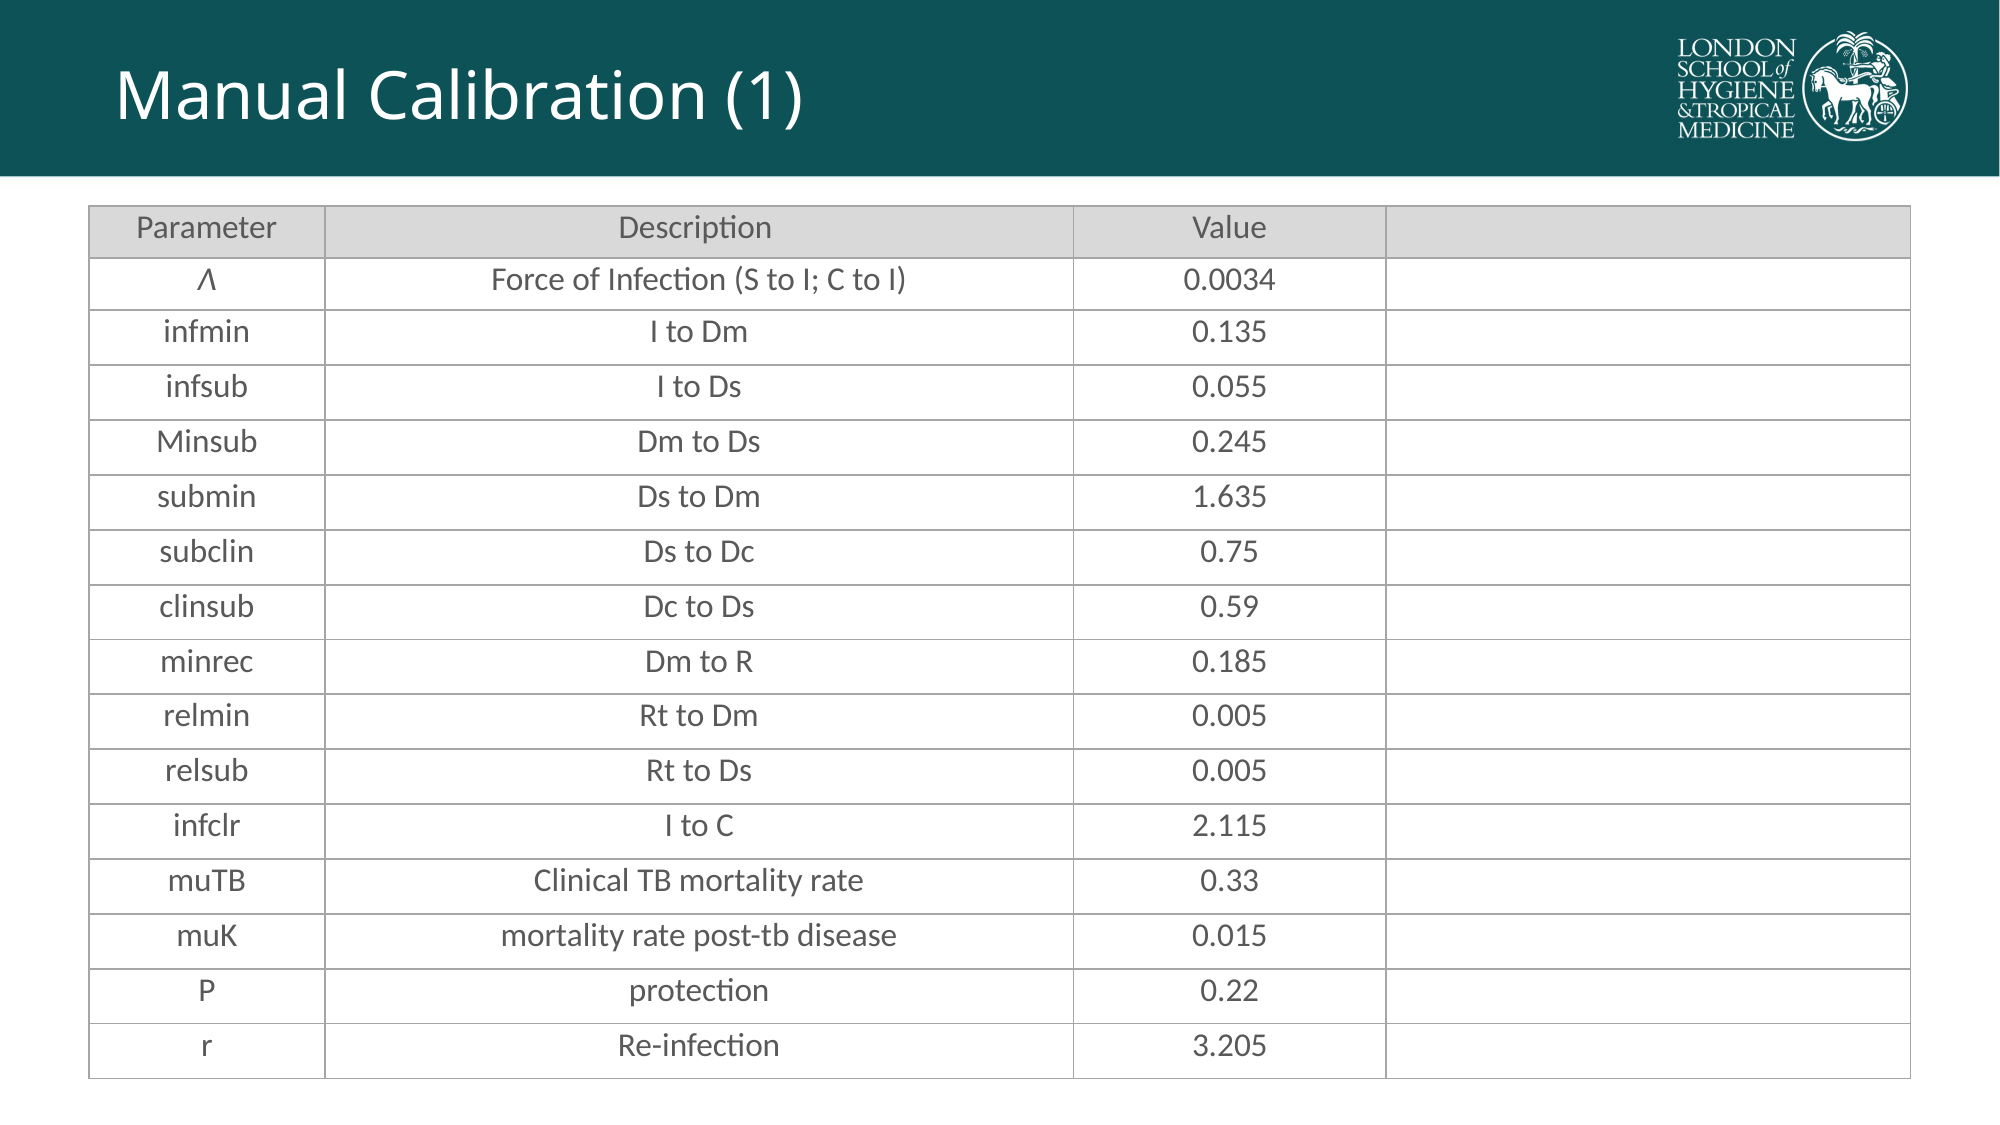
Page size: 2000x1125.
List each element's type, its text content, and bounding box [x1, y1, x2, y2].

table_cell Dc to Ds [326, 586, 1073, 639]
table_cell 0.75 [1074, 531, 1385, 584]
table_cell [1387, 531, 1910, 584]
table_cell Λ [90, 259, 324, 309]
table_cell Dm to Ds [326, 421, 1073, 474]
table_cell 0.005 [1074, 750, 1385, 803]
table_cell Re-infection [326, 1024, 1073, 1078]
table_cell [1387, 259, 1910, 309]
table_cell [1387, 311, 1910, 364]
table_cell [1387, 970, 1910, 1023]
table_cell relmin [90, 695, 324, 748]
table_cell [1387, 421, 1910, 474]
table_cell [1387, 860, 1910, 913]
table_cell Minsub [90, 421, 324, 474]
table_cell 0.22 [1074, 970, 1385, 1023]
table_cell muTB [90, 860, 324, 913]
table_cell [1387, 640, 1910, 693]
table_cell mortality rate post-tb disease [326, 915, 1073, 968]
table_cell Force of Infection (S to I; C to I) [326, 259, 1073, 309]
table_cell Clinical TB mortality rate [326, 860, 1073, 913]
table_cell P [90, 970, 324, 1023]
title Manual Calibration (1) [99, 45, 1656, 148]
table_cell protection [326, 970, 1073, 1023]
picture [0, 0, 2000, 1125]
table_cell Ds to Dc [326, 531, 1073, 584]
table_cell Dm to R [326, 640, 1073, 693]
table_cell 0.185 [1074, 640, 1385, 693]
table_cell [1387, 1024, 1910, 1078]
table_cell [1387, 805, 1910, 858]
table_cell [1387, 476, 1910, 529]
table_header Description [326, 207, 1073, 257]
table_cell 0.135 [1074, 311, 1385, 364]
table_cell [1387, 695, 1910, 748]
table_cell I to Dm [326, 311, 1073, 364]
table_cell submin [90, 476, 324, 529]
table_header Parameter [90, 207, 324, 257]
table_cell [1387, 586, 1910, 639]
table_cell [1387, 366, 1910, 419]
table_cell I to C [326, 805, 1073, 858]
table_cell minrec [90, 640, 324, 693]
table_cell 0.0034 [1074, 259, 1385, 309]
table_cell clinsub [90, 586, 324, 639]
table_cell infsub [90, 366, 324, 419]
table_cell I to Ds [326, 366, 1073, 419]
table_cell 0.015 [1074, 915, 1385, 968]
table_cell relsub [90, 750, 324, 803]
table_cell 0.055 [1074, 366, 1385, 419]
table_cell 3.205 [1074, 1024, 1385, 1078]
table_cell r [90, 1024, 324, 1078]
table_cell muK [90, 915, 324, 968]
table_cell infmin [90, 311, 324, 364]
table_header Value [1074, 207, 1385, 257]
table_cell 0.59 [1074, 586, 1385, 639]
table_cell 0.245 [1074, 421, 1385, 474]
table_cell 0.33 [1074, 860, 1385, 913]
table_cell 1.635 [1074, 476, 1385, 529]
table_cell Ds to Dm [326, 476, 1073, 529]
table_cell [1387, 915, 1910, 968]
table_cell 2.115 [1074, 805, 1385, 858]
table_header [1387, 207, 1910, 257]
table_cell infclr [90, 805, 324, 858]
table_cell Rt to Dm [326, 695, 1073, 748]
table_cell [1387, 750, 1910, 803]
table_cell 0.005 [1074, 695, 1385, 748]
table_cell subclin [90, 531, 324, 584]
table_cell Rt to Ds [326, 750, 1073, 803]
